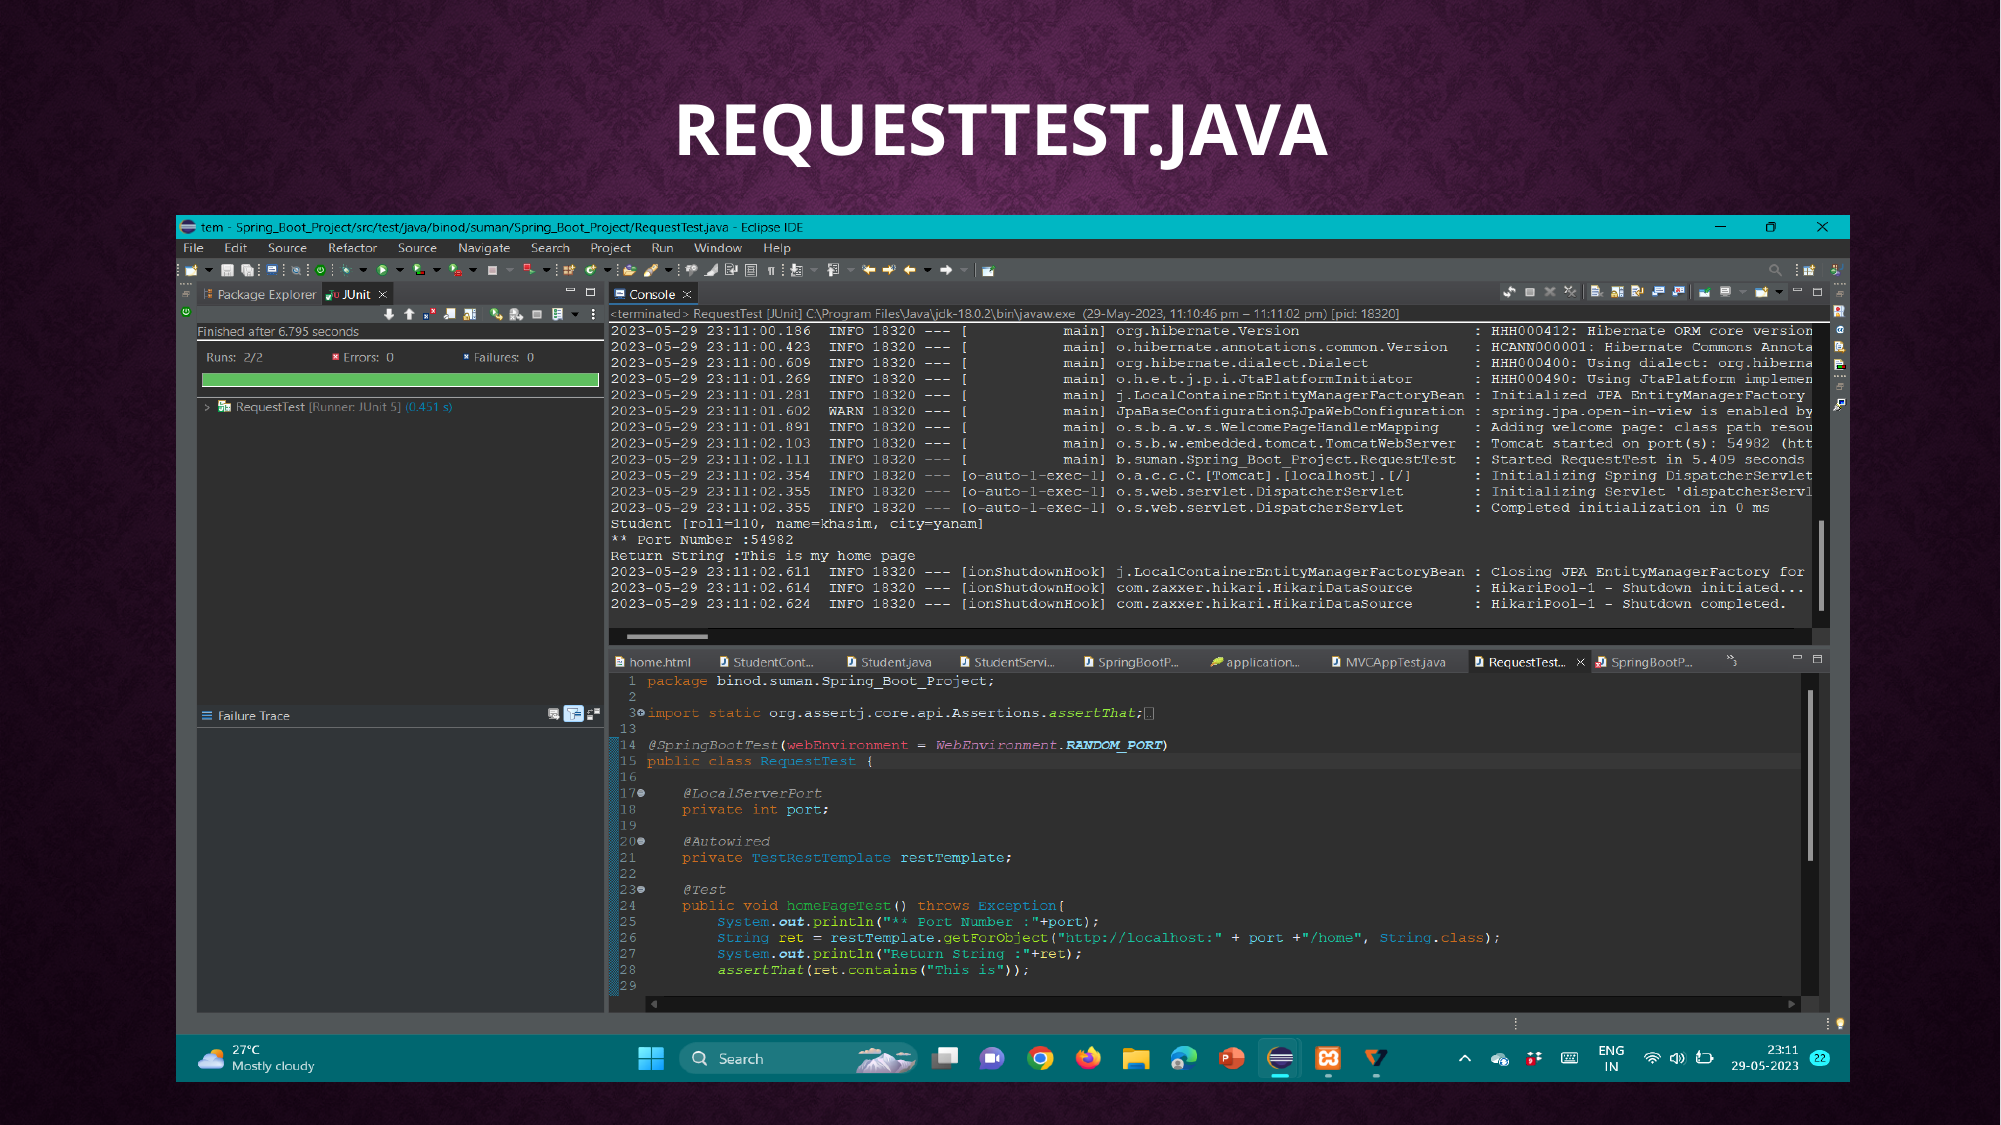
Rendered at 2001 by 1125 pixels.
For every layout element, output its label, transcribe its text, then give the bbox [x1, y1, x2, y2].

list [176, 215, 1851, 1083]
title RequestTest.java [151, 66, 1850, 284]
